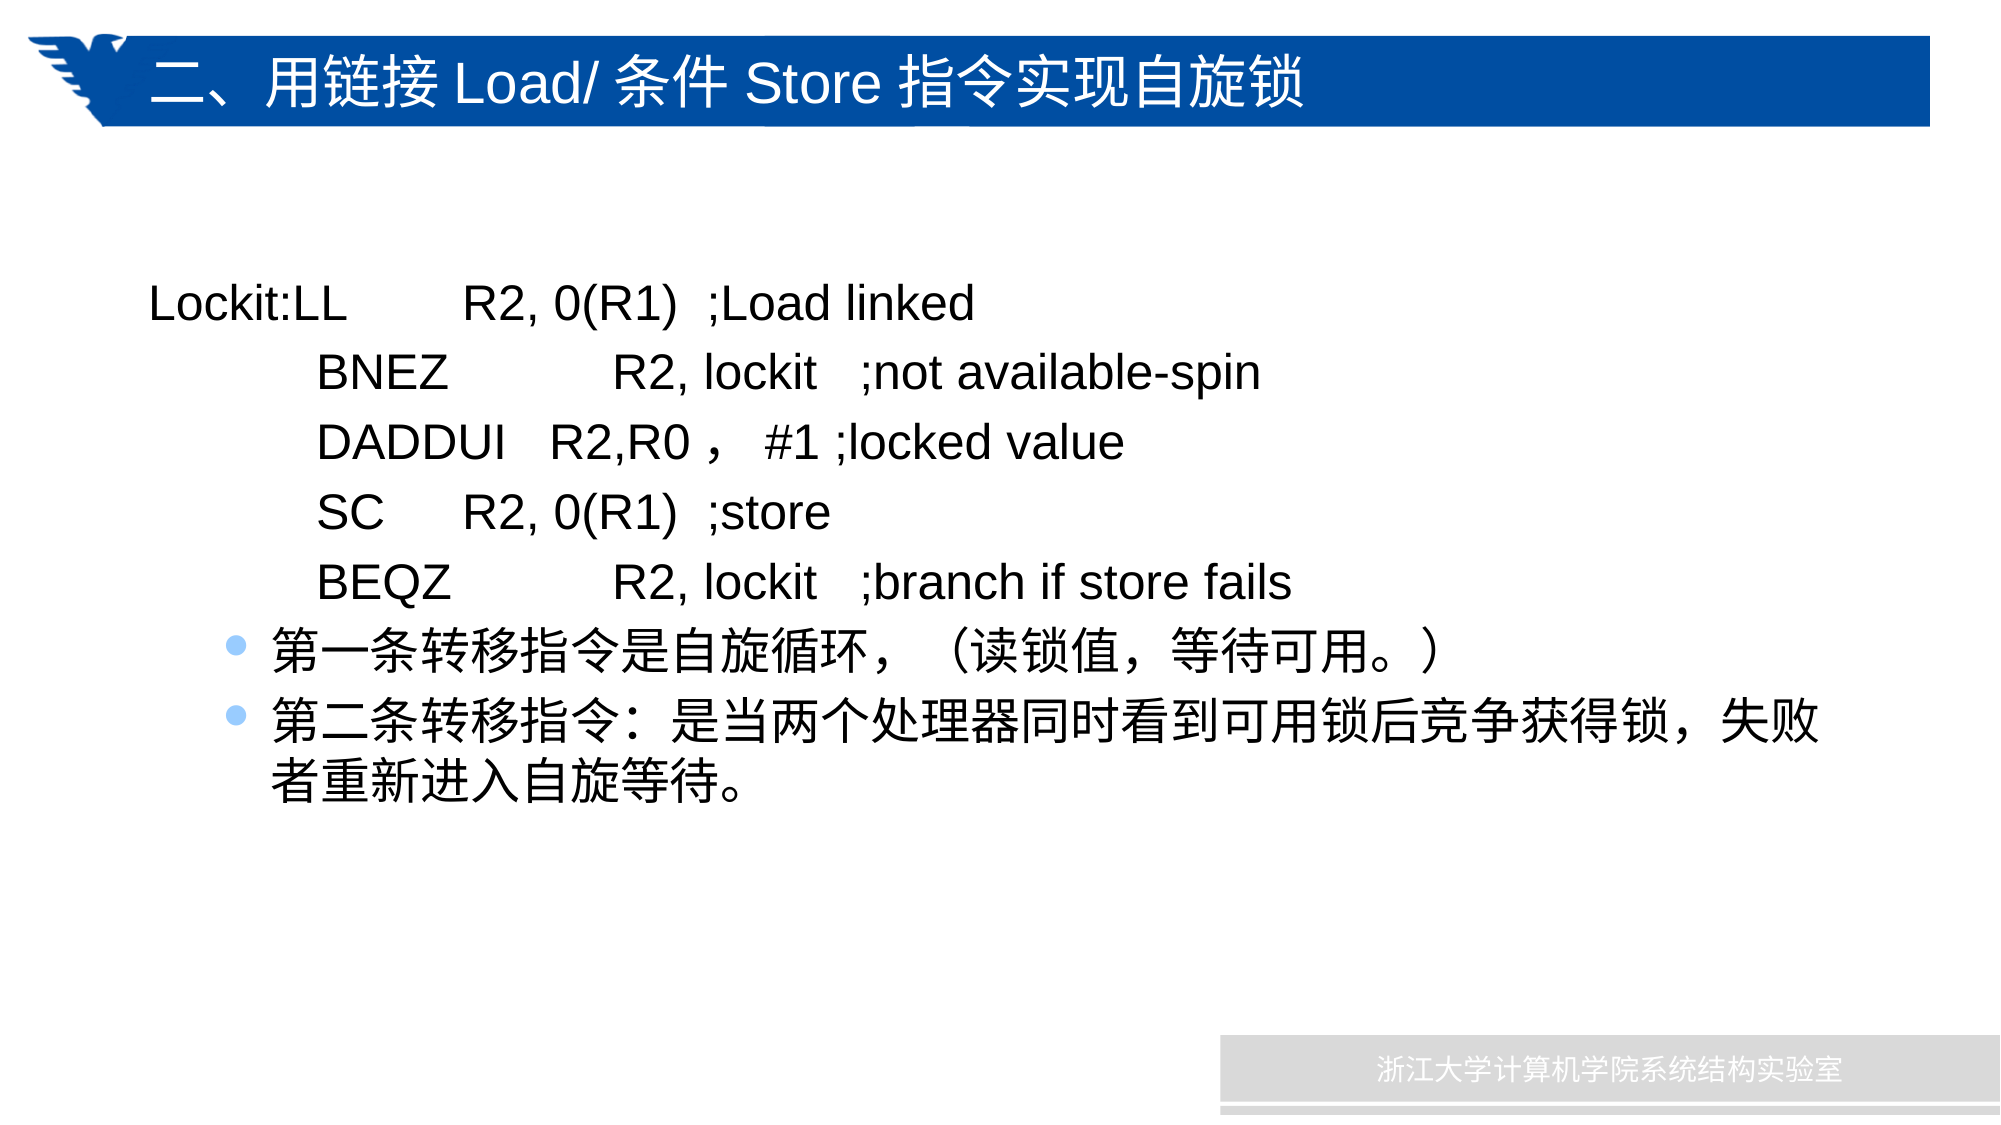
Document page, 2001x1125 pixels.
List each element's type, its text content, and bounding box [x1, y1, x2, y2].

picture [7, 19, 197, 127]
list Lockit:LL R2, 0(R1) ;Load linked BNEZ R2, lockit ;not available-spin DADDUI R2,R0，#1 ;locked value SC R2, 0(R1) ;store BEQZ R2, lockit ;branch if store fails 第一条转移指令是自旋循环，（读锁值，等待可用。） 第二条转移指令：是当两个处理器同时看到可用锁后竞争获得锁，失败者重新进入自旋等待。 [133, 262, 1867, 988]
title 二、用链接Load/条件Store指令实现自旋锁 [133, 37, 1796, 188]
